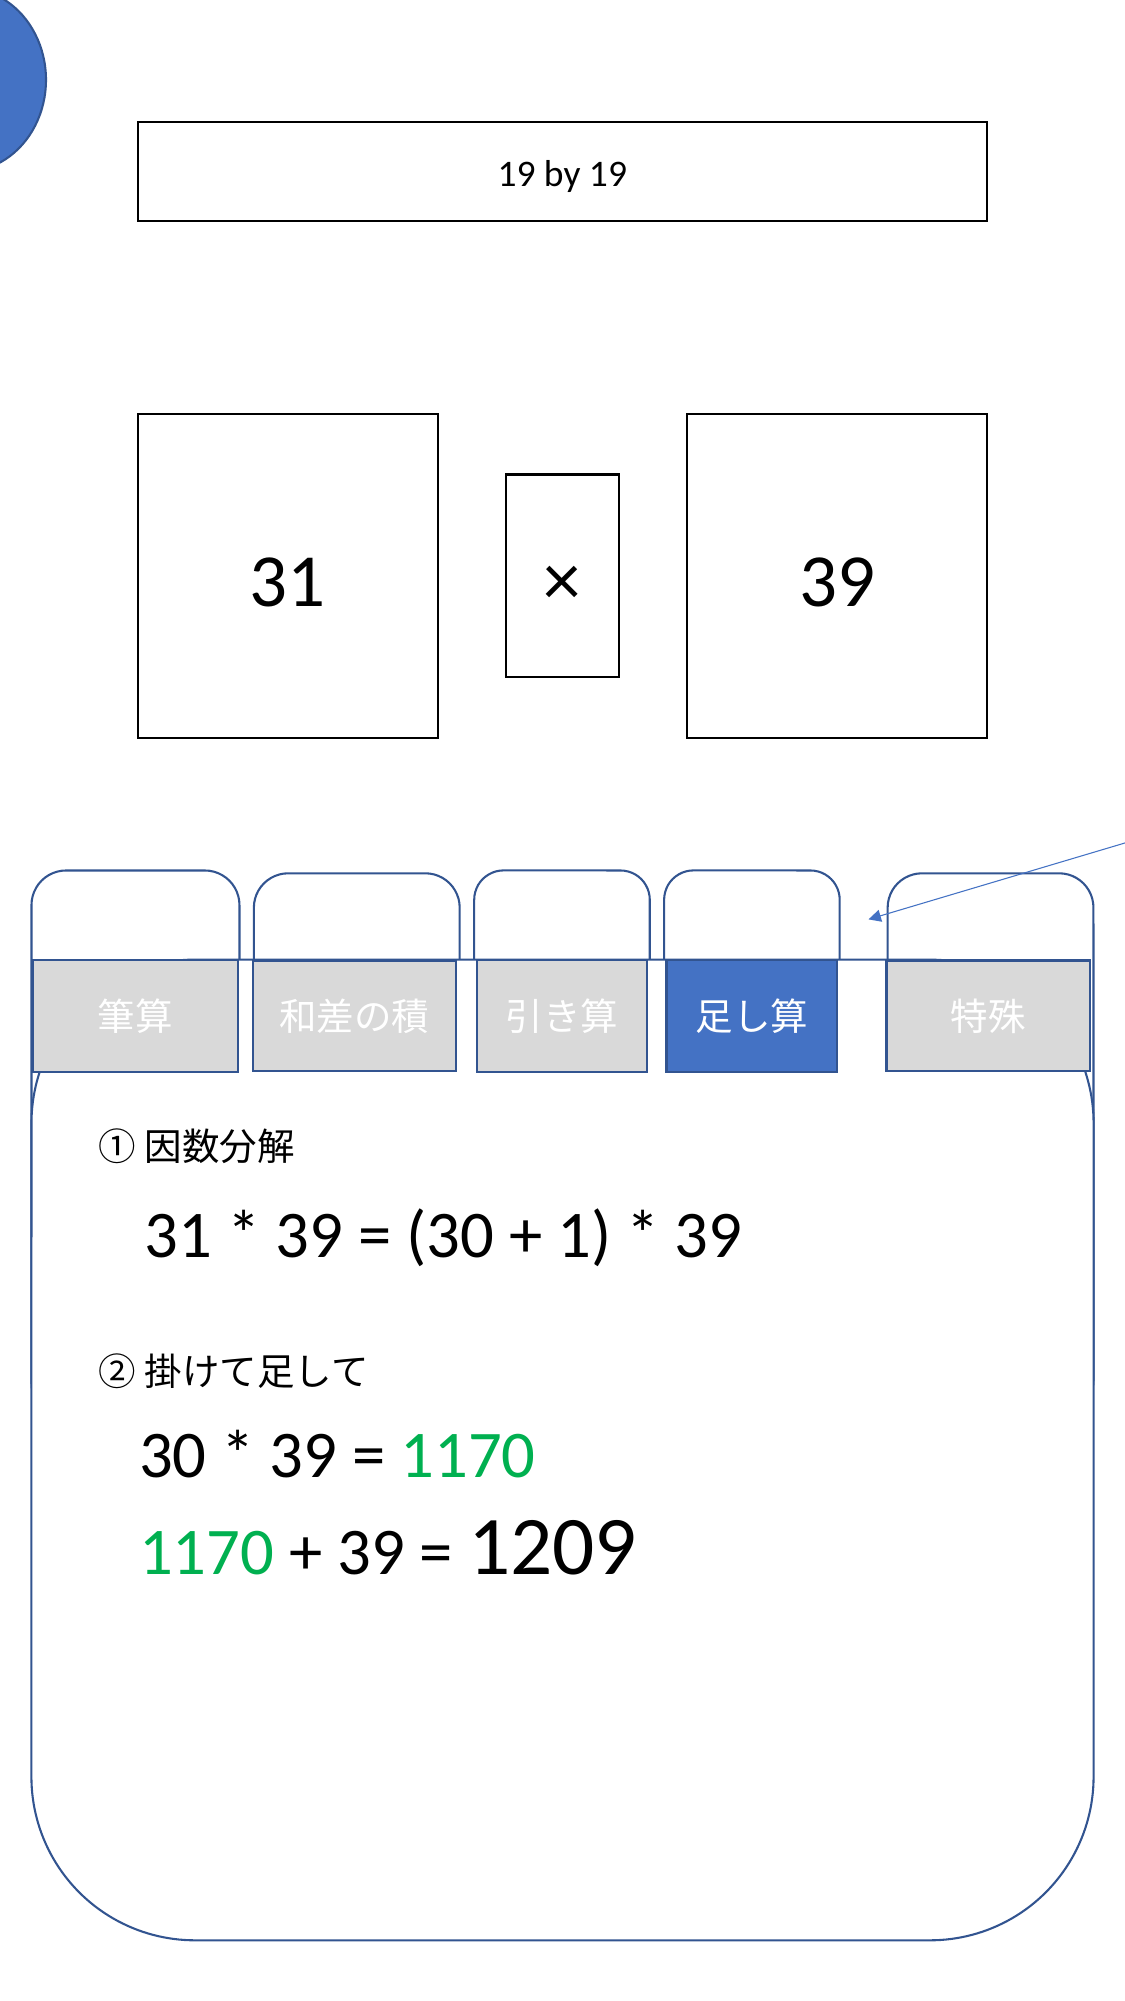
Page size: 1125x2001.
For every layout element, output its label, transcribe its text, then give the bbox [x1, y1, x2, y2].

text_box 30 * 39 = 1170 1170 + 39 = 1209 [124, 1403, 674, 1599]
text_box 足し算 [665, 959, 838, 1073]
text_box 和差の積 [252, 959, 457, 1072]
text_box [252, 872, 461, 958]
text_box 39 [686, 413, 988, 739]
text_box 19 by 19 [137, 121, 988, 222]
text_box [473, 869, 651, 958]
text_box ①因数分解 ②掛けて足して [83, 1115, 633, 1580]
text_box [663, 869, 841, 958]
text_box 特殊 [885, 959, 1091, 1072]
text_box [30, 869, 241, 1109]
text_box 31 [137, 413, 439, 739]
text_box B-1 [0, 0, 48, 164]
text_box [30, 958, 1095, 1942]
text_box × [505, 473, 620, 678]
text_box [868, 820, 1125, 920]
text_box 引き算 [476, 959, 648, 1073]
text_box 筆算 [32, 959, 239, 1073]
text_box [886, 920, 1095, 1109]
text_box 31 * 39 = (30 + 1) * 39 [130, 1183, 858, 1279]
